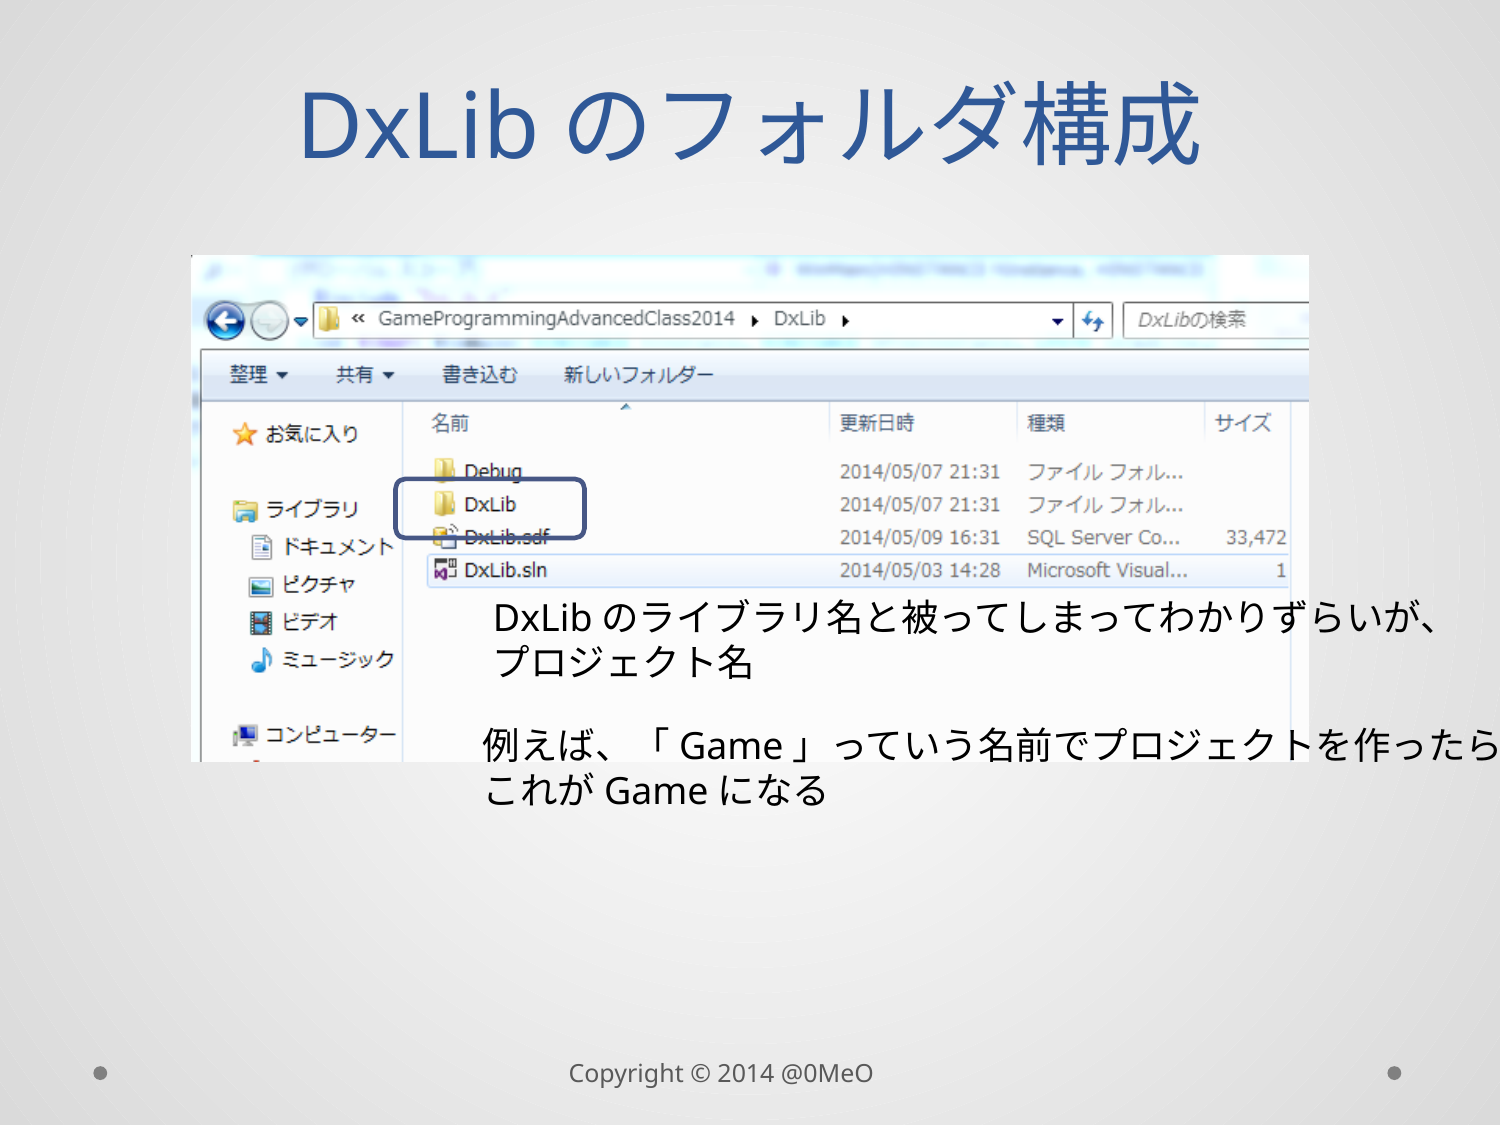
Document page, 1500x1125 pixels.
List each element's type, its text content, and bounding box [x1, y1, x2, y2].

picture [191, 255, 1309, 762]
text_box DxLibのライブラリ名と被ってしまってわかりずらいが、 プロジェクト名 [1314, 586, 1474, 691]
title DxLibのフォルダ構成 [75, 35, 1425, 185]
text_box 例えば、「Game」っていう名前でプロジェクトを作ったら これがGameになる [467, 714, 1500, 820]
